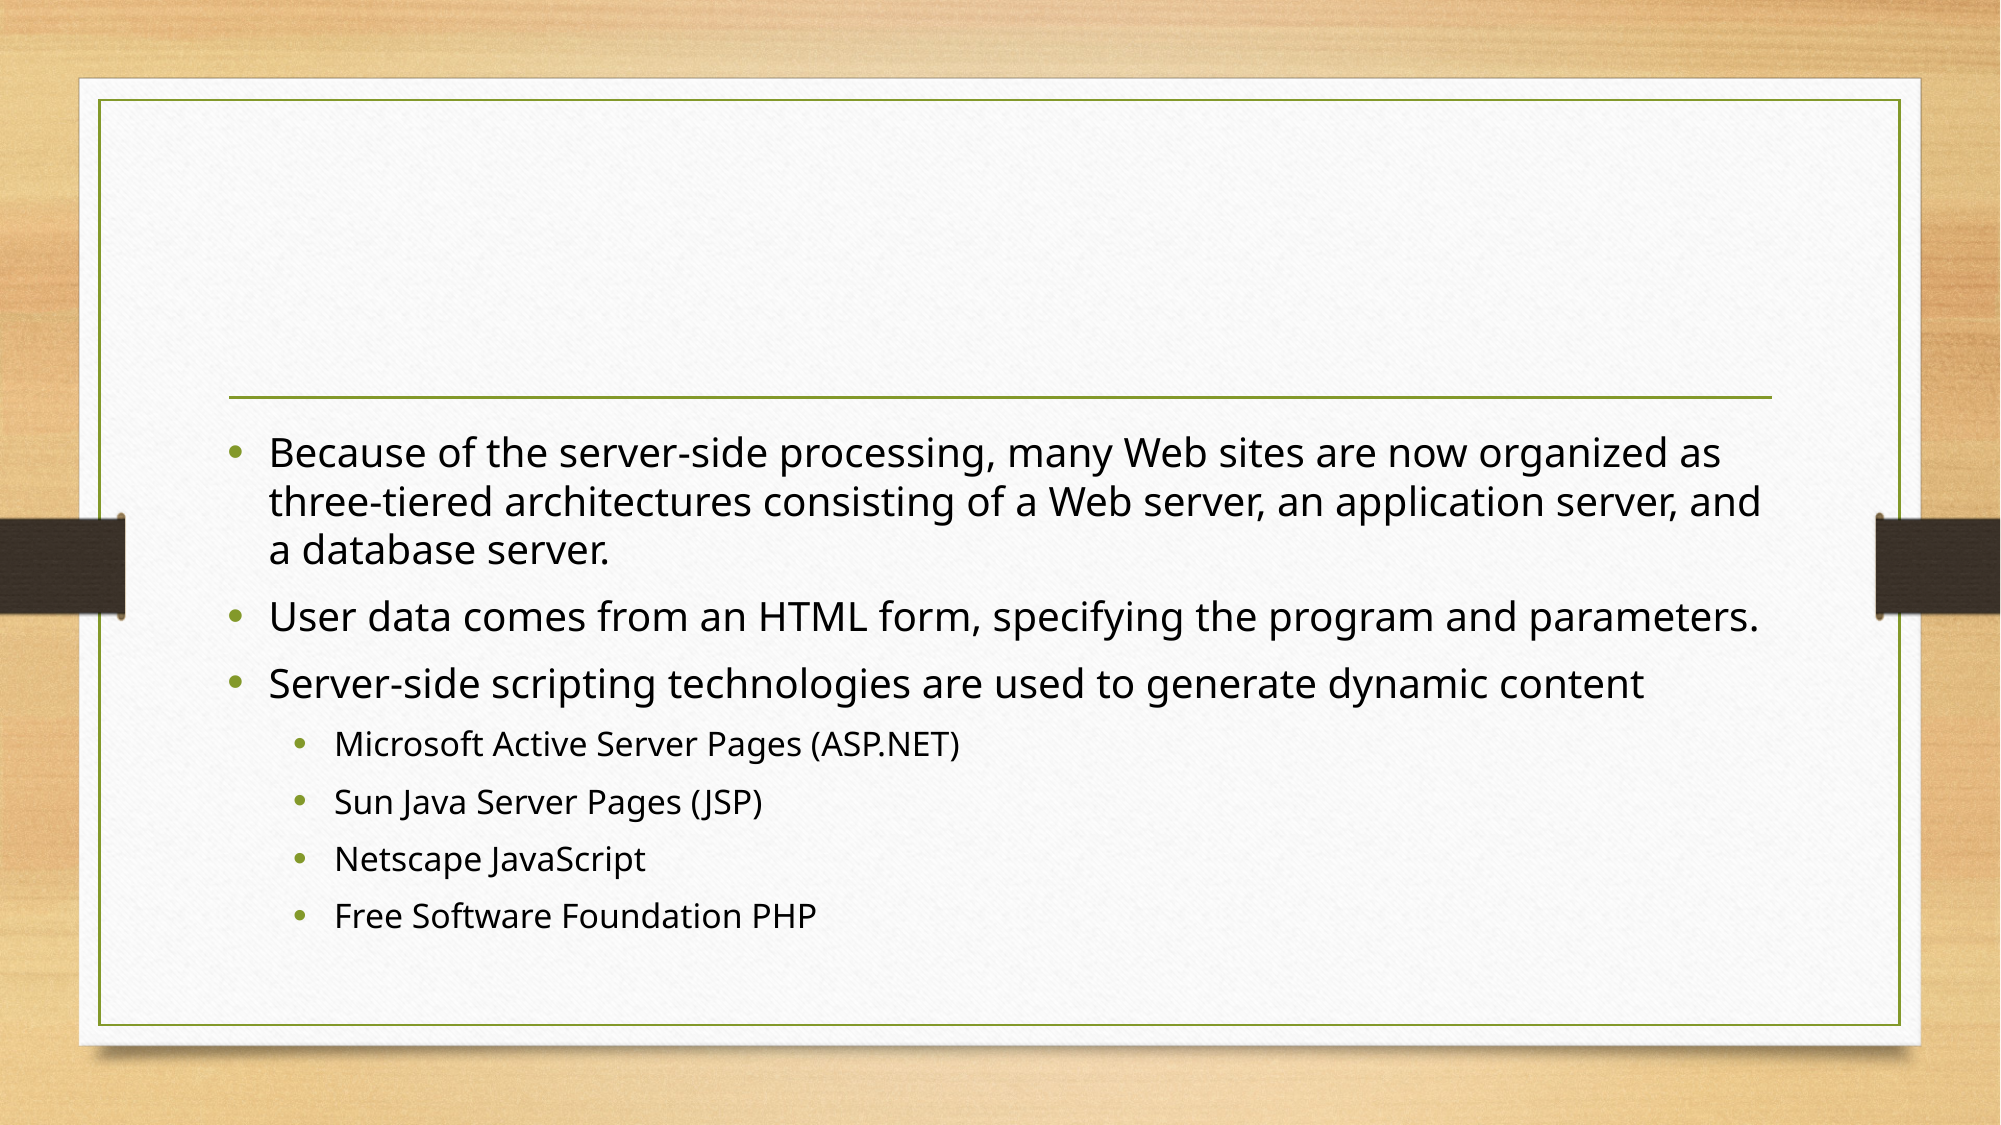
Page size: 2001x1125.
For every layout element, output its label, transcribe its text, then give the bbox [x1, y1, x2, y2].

picture [0, 0, 2001, 1125]
list Because of the server-side processing, many Web sites are now organized as three-tiered architectures consisting of a Web server, an application server, and a database server. User data comes from an HTML form, specifying the program and parameters. Server-side scripting technologies are used to generate dynamic content Microsoft Active Server Pages (ASP.NET) Sun Java Server Pages (JSP) Netscape JavaScript Free Software Foundation PHP [212, 419, 1788, 964]
